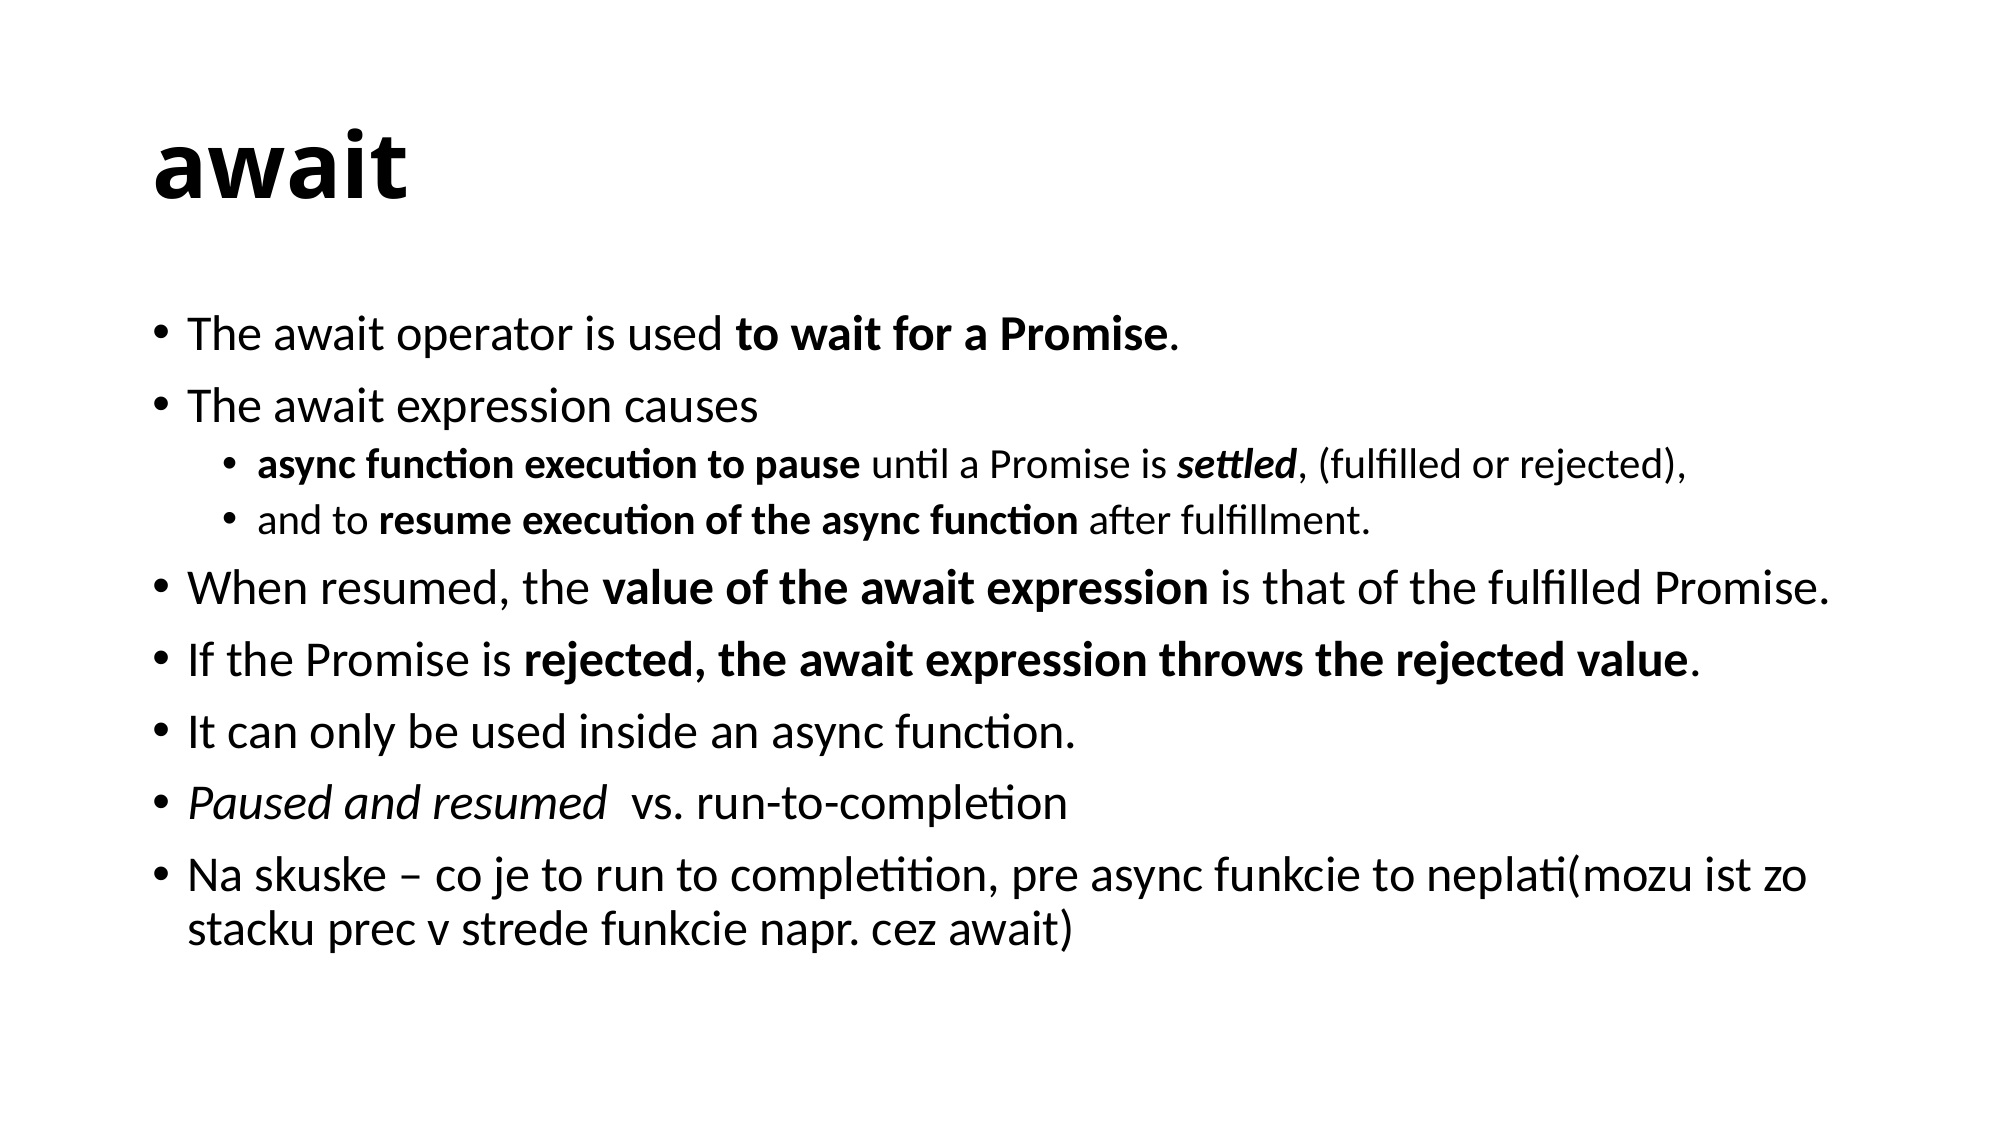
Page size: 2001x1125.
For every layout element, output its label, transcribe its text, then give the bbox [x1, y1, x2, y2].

title await [137, 59, 1863, 278]
list The await operator is used to wait for a Promise. The await expression causes async function execution to pause until a Promise is settled, (fulfilled or rejected), and to resume execution of the async function after fulfillment. When resumed, the value of the await expression is that of the fulfilled Promise. If the Promise is rejected, the await expression throws the rejected value. It can only be used inside an async function. Paused and resumed vs. run-to-completion Na skuske – co je to run to completition, pre async funkcie to neplati(mozu ist zo stacku prec v strede funkcie napr. cez await) [137, 299, 1863, 1014]
